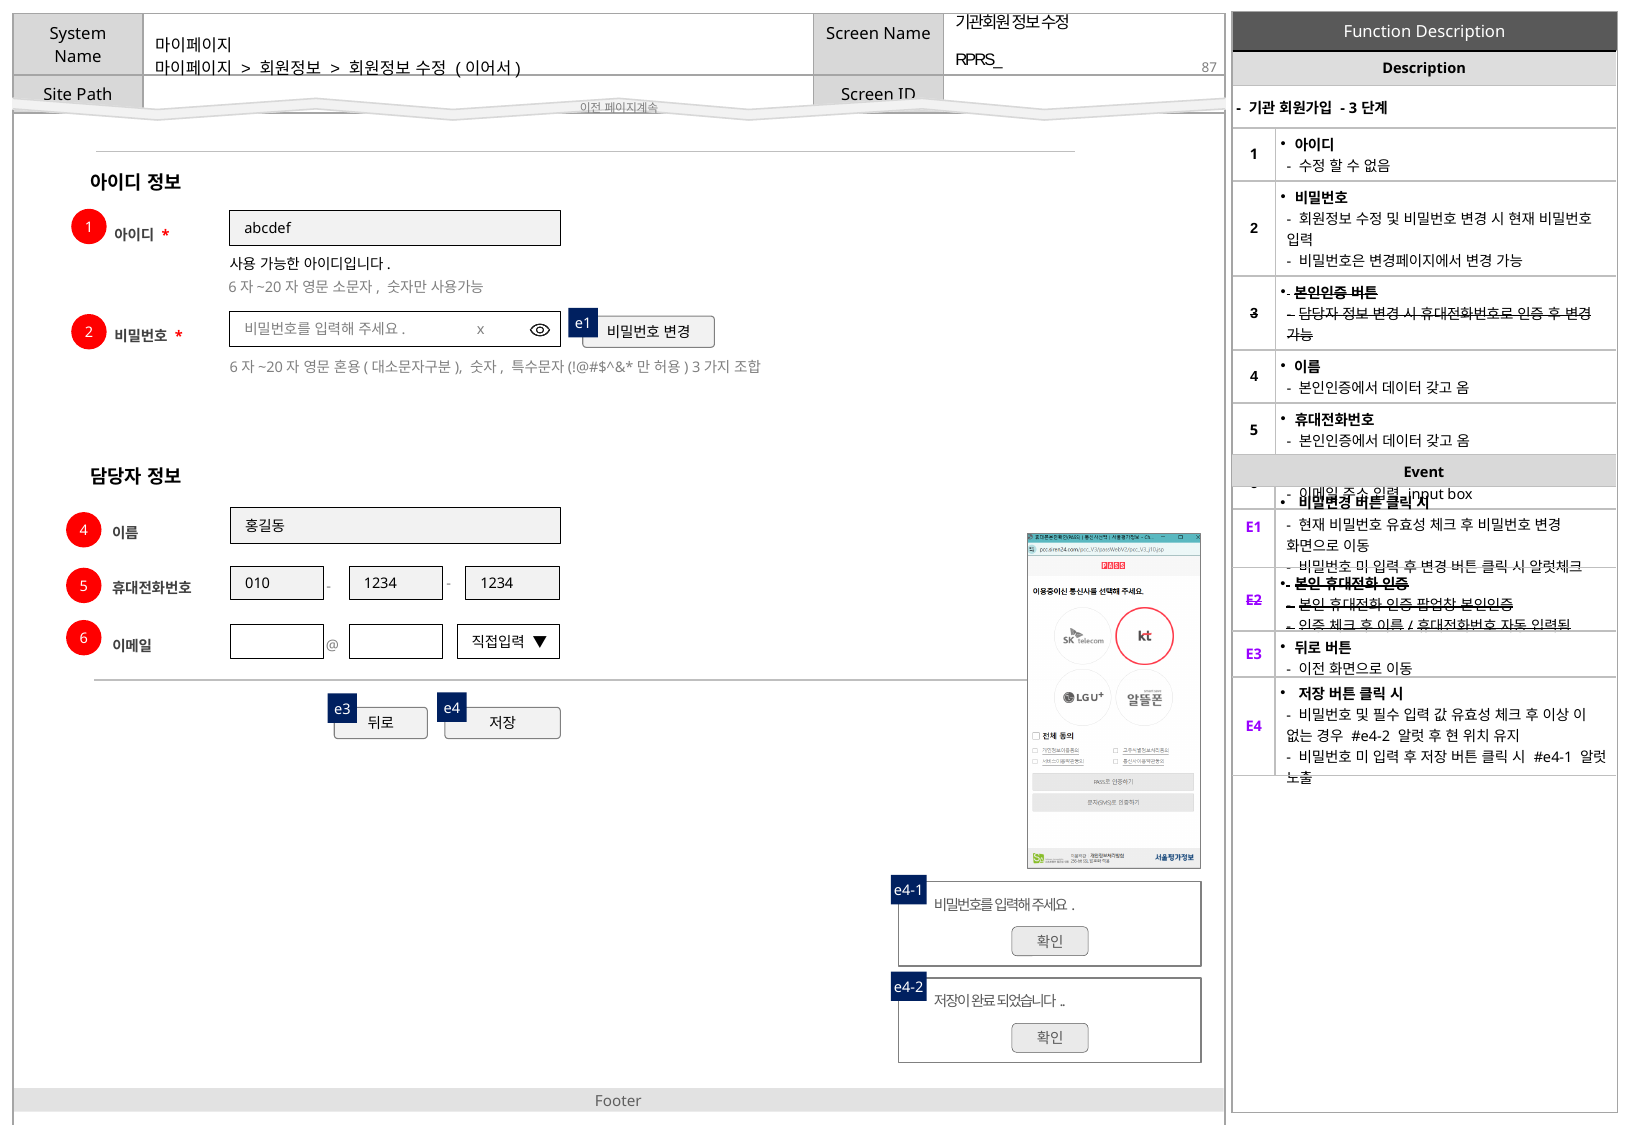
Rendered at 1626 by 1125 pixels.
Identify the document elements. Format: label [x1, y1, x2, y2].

table_cell [1233, 182, 1275, 275]
picture [528, 318, 551, 342]
list [943, 14, 1227, 87]
text_box [213, 247, 559, 303]
text_box [229, 210, 561, 246]
picture [1027, 533, 1201, 869]
table_cell [1232, 632, 1274, 676]
text_box [230, 507, 561, 543]
text_box [66, 496, 198, 549]
text_box [66, 551, 560, 604]
text_box [890, 971, 1202, 1063]
text_box [327, 693, 430, 741]
table_cell [1276, 568, 1616, 630]
text_box [71, 299, 201, 353]
text_box [71, 151, 1076, 251]
text_box [214, 307, 835, 383]
table_header [1233, 52, 1616, 85]
text_box [890, 874, 1202, 967]
text_box [66, 609, 187, 662]
table_cell [1233, 404, 1275, 454]
table_cell [1276, 678, 1616, 775]
text_box [75, 445, 316, 495]
table_cell [1232, 487, 1274, 567]
table_cell [1276, 129, 1616, 180]
table_cell [1233, 277, 1275, 349]
table_cell [1276, 182, 1616, 275]
text_box [229, 311, 561, 347]
table_cell [1276, 404, 1616, 454]
text_box [437, 692, 563, 741]
table_cell [1276, 632, 1616, 676]
table_cell [1233, 351, 1275, 402]
text_box [230, 624, 560, 662]
table_header [1232, 455, 1616, 486]
table_cell [1233, 86, 1616, 127]
title [143, 52, 813, 87]
table_cell [1232, 678, 1274, 775]
table_cell [1233, 129, 1275, 180]
table_cell [1276, 277, 1616, 349]
table_cell [1276, 351, 1616, 402]
table_cell [1276, 487, 1616, 567]
table_cell [1232, 568, 1274, 630]
